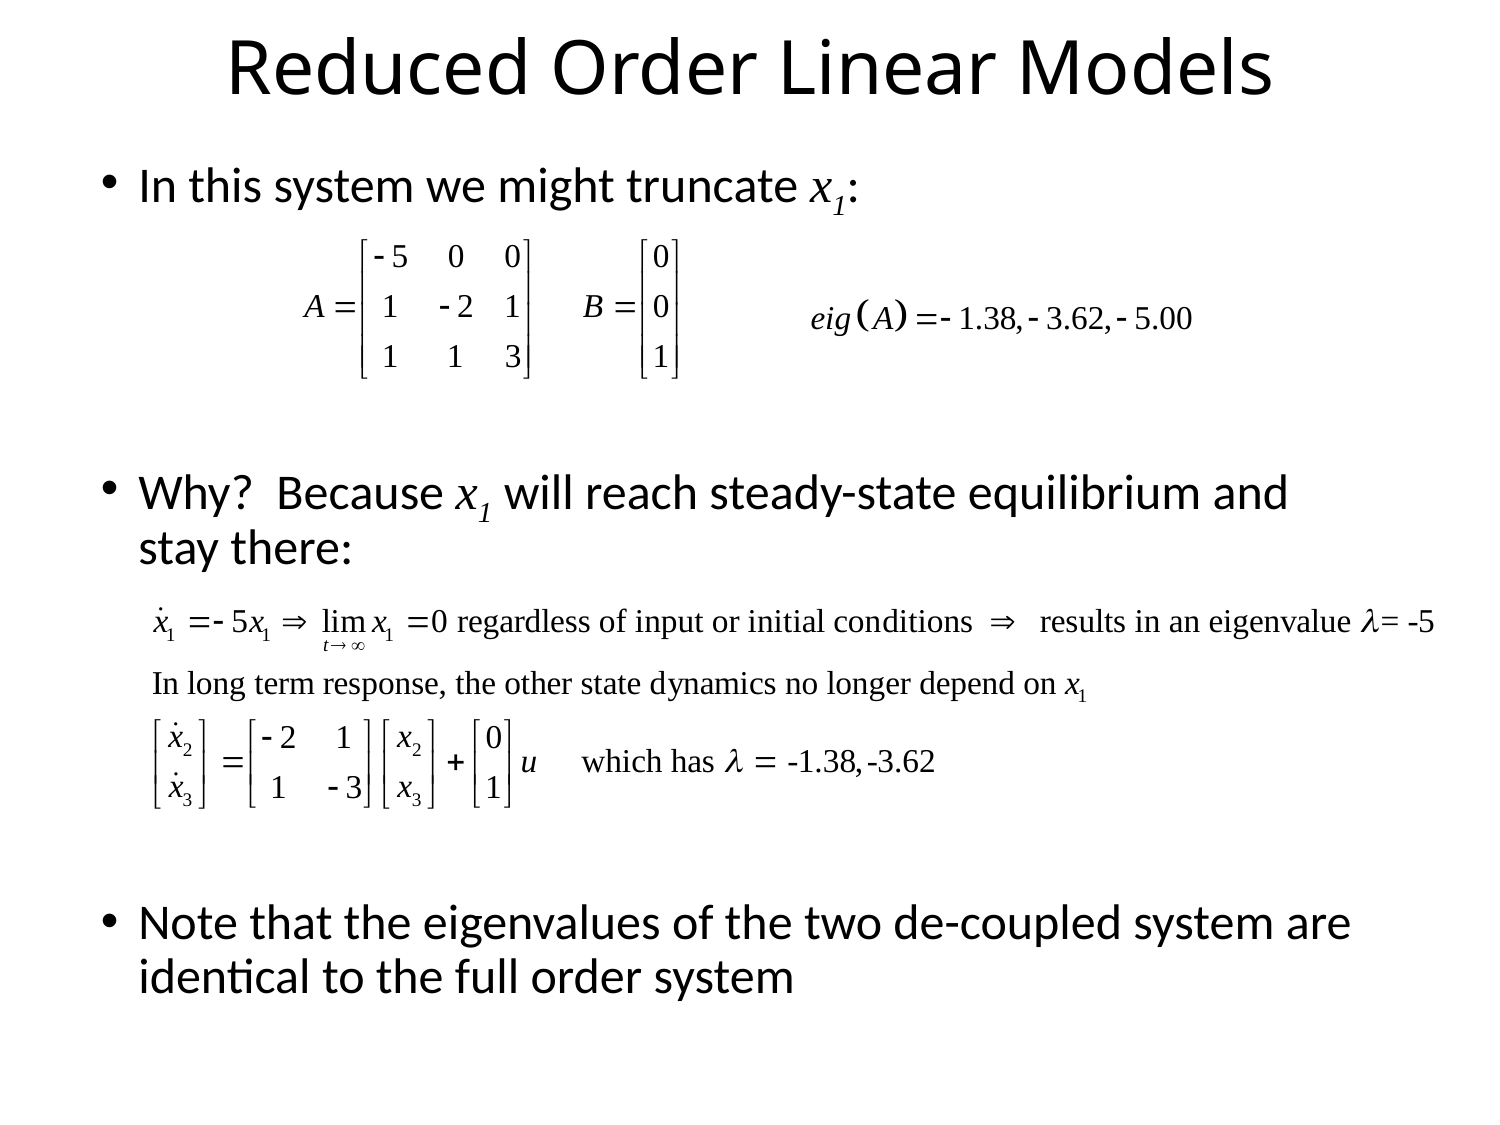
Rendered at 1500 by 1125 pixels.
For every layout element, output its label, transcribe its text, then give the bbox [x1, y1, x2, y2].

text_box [295, 231, 693, 388]
list In this system we might truncate x1: Why? Because x1 will reach steady-state equilibrium and stay there: Note that the eigenvalues of the two de-coupled system are identical to the full order system [85, 146, 1380, 1028]
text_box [804, 292, 1202, 350]
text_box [145, 597, 1443, 818]
title Reduced Order Linear Models [103, 30, 1397, 110]
